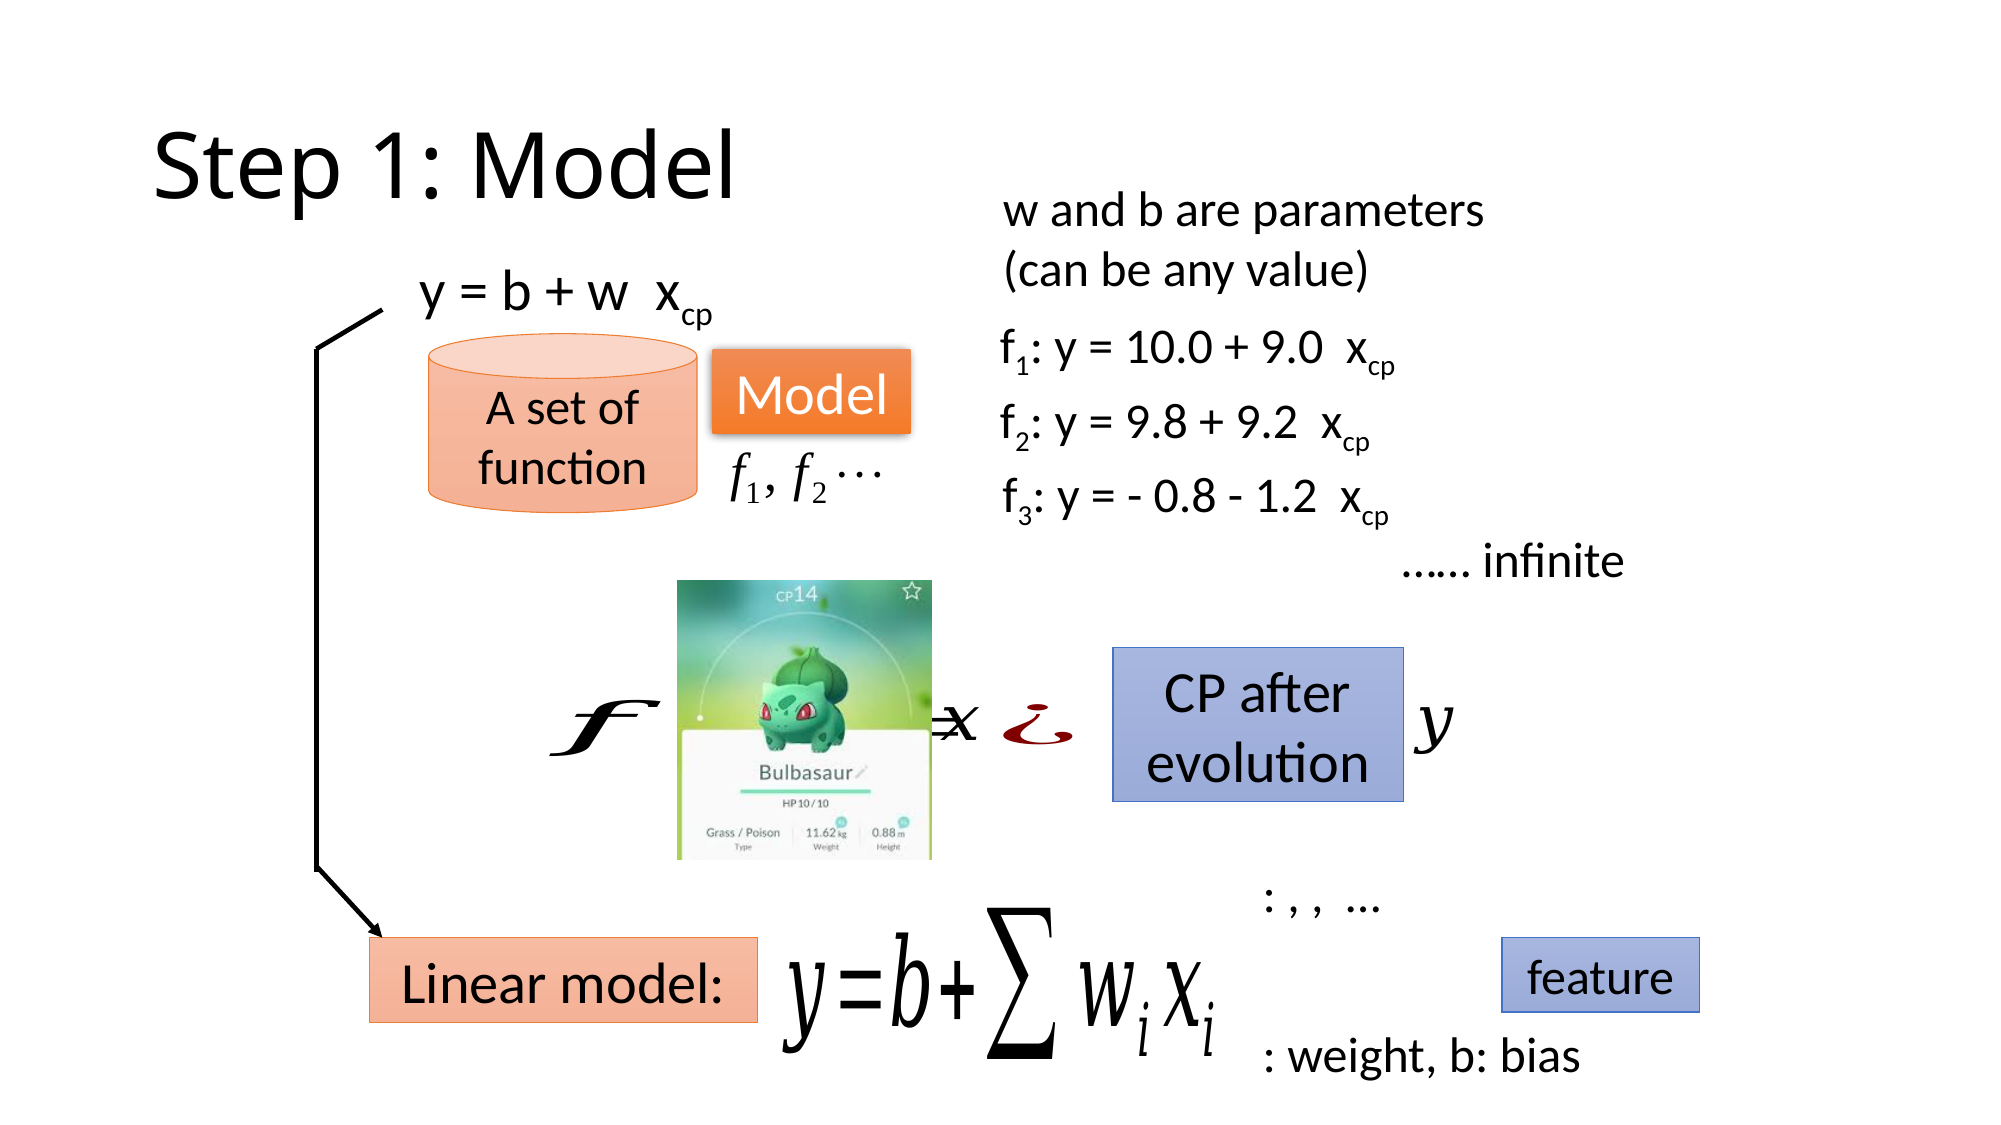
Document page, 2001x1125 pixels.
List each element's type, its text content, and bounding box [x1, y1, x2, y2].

text_box …… infinite [1387, 520, 1723, 596]
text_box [712, 436, 895, 513]
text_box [316, 865, 383, 938]
text_box w and b are parameters (can be any value) [988, 168, 1555, 304]
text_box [316, 309, 383, 349]
text_box Model [712, 349, 911, 434]
text_box A set of function [427, 333, 698, 514]
text_box Linear model: [369, 937, 758, 1023]
title Step 1: Model [137, 59, 1863, 278]
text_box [537, 580, 1404, 860]
text_box feature [1501, 937, 1700, 1013]
